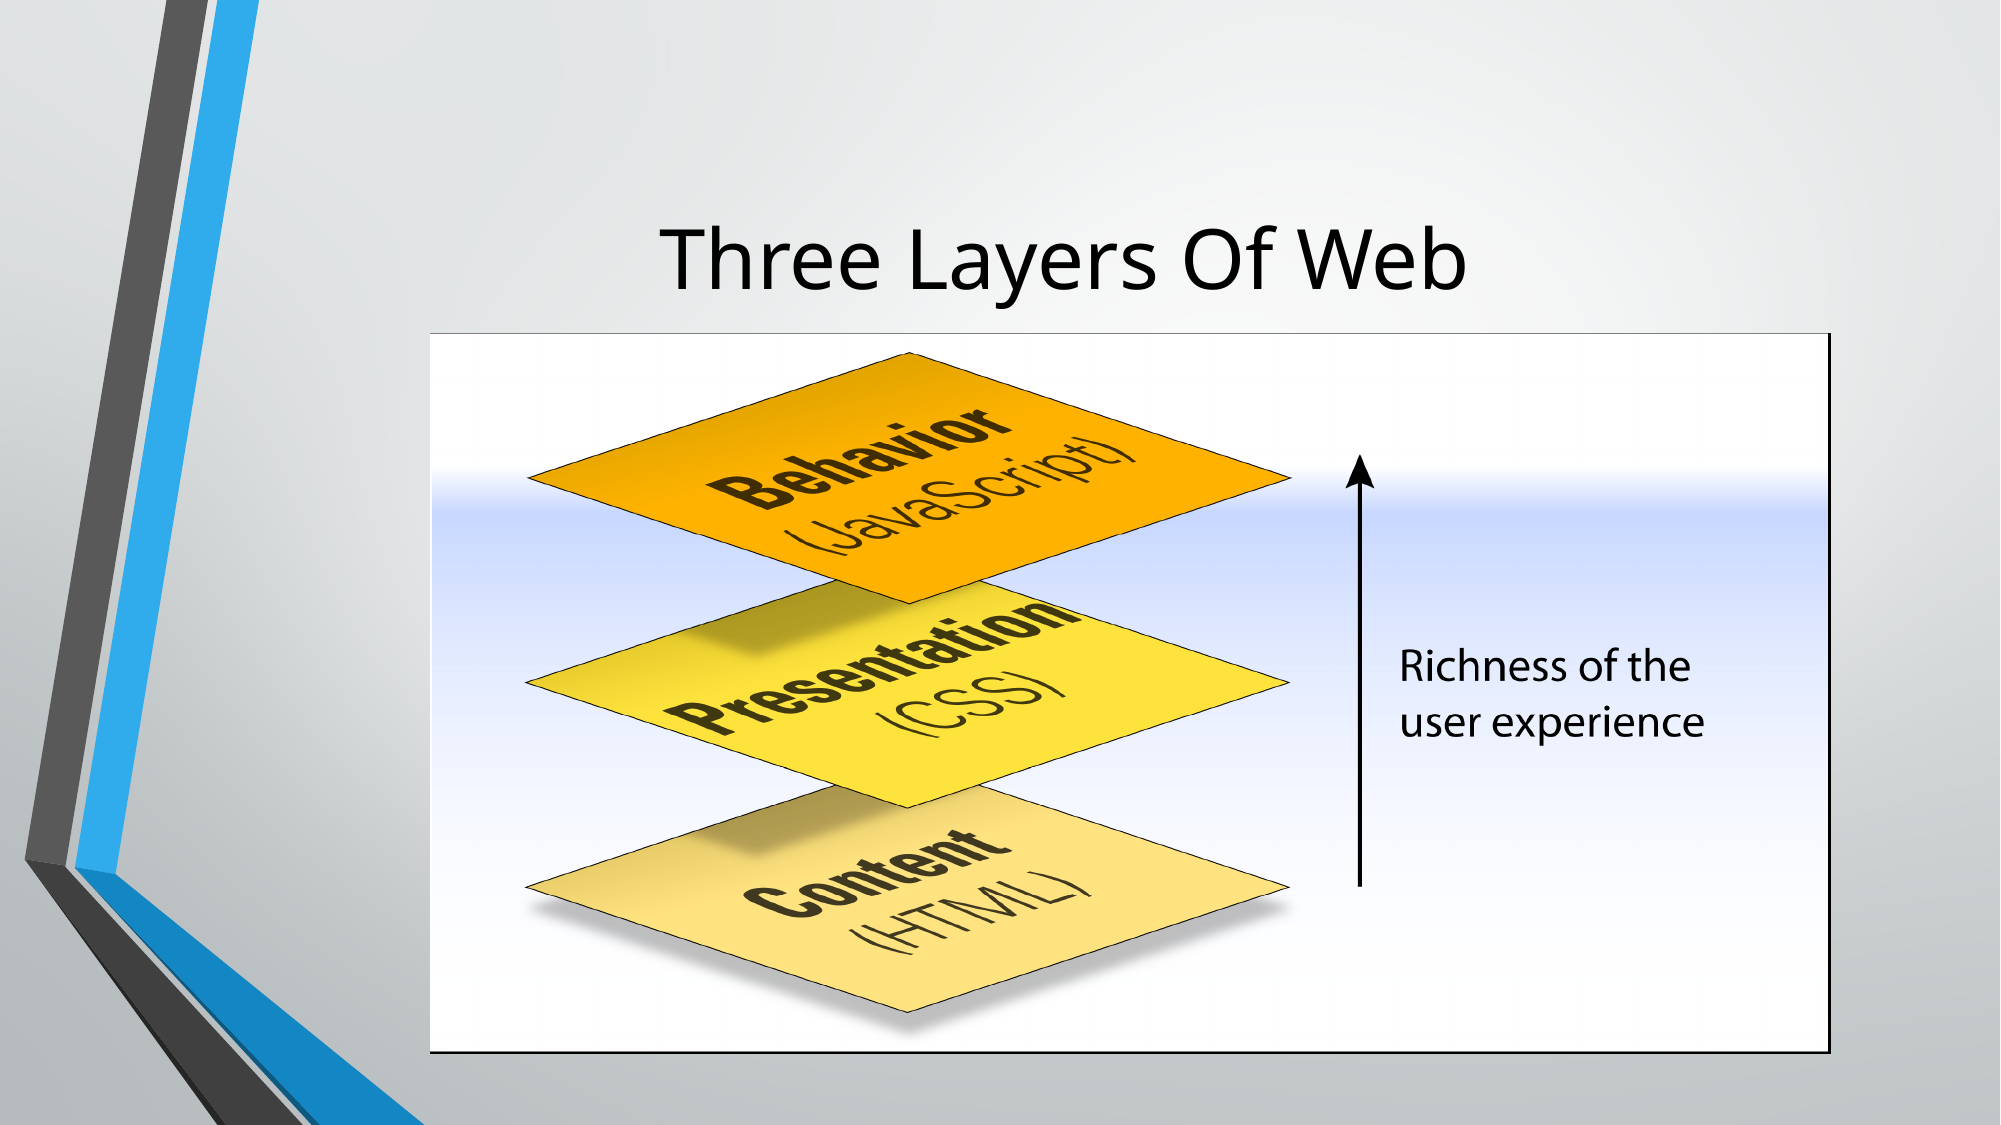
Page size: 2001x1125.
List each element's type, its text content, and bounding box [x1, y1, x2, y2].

title Three Layers Of Web [243, 112, 1887, 400]
picture [430, 333, 1831, 1054]
